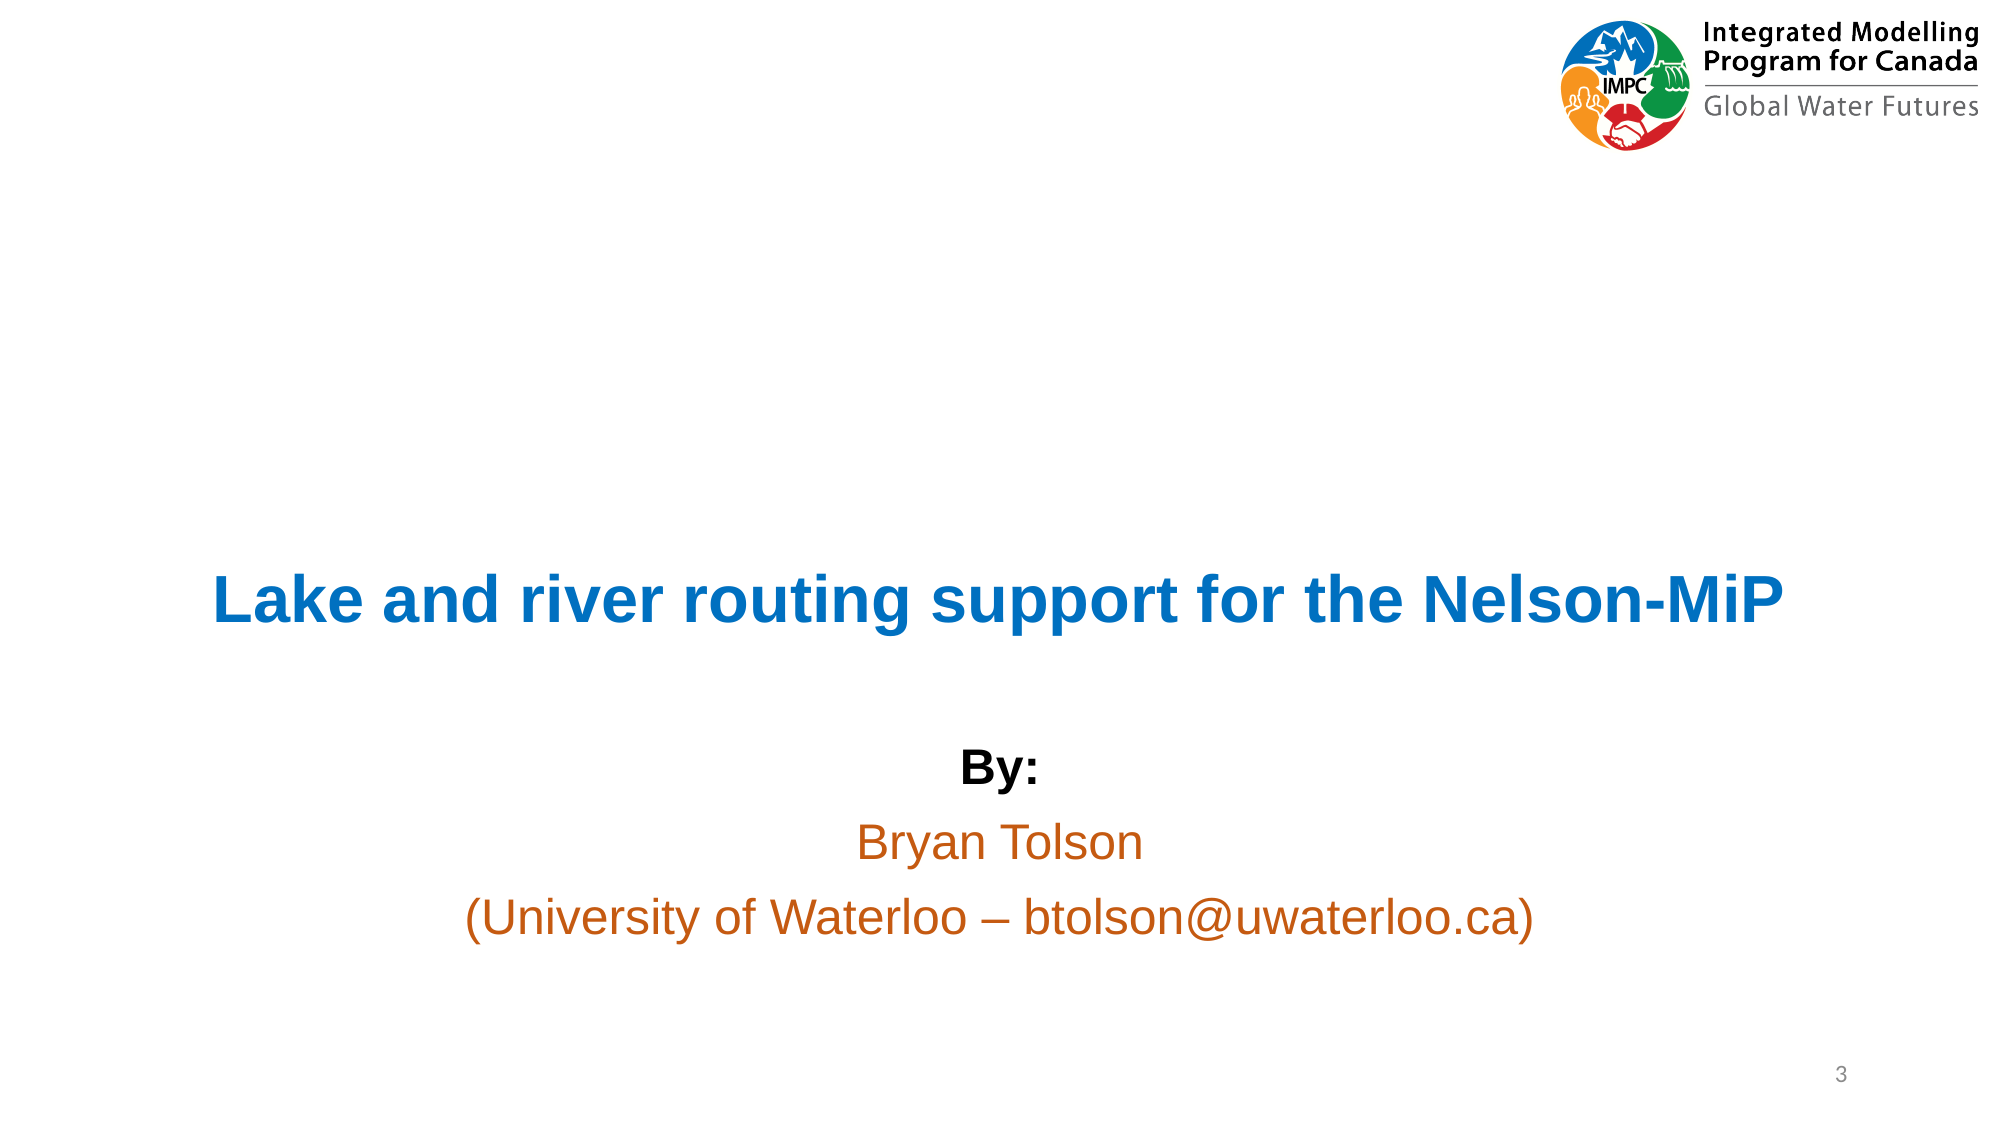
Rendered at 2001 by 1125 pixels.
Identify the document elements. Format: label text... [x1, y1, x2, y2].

list Lake and river routing support for the Nelson-MiP By: Bryan Tolson (University of Waterloo – btolson@uwaterloo.ca) [137, 299, 1863, 1066]
picture [1557, 17, 1978, 154]
slide_number 3 [1412, 1066, 1863, 1103]
